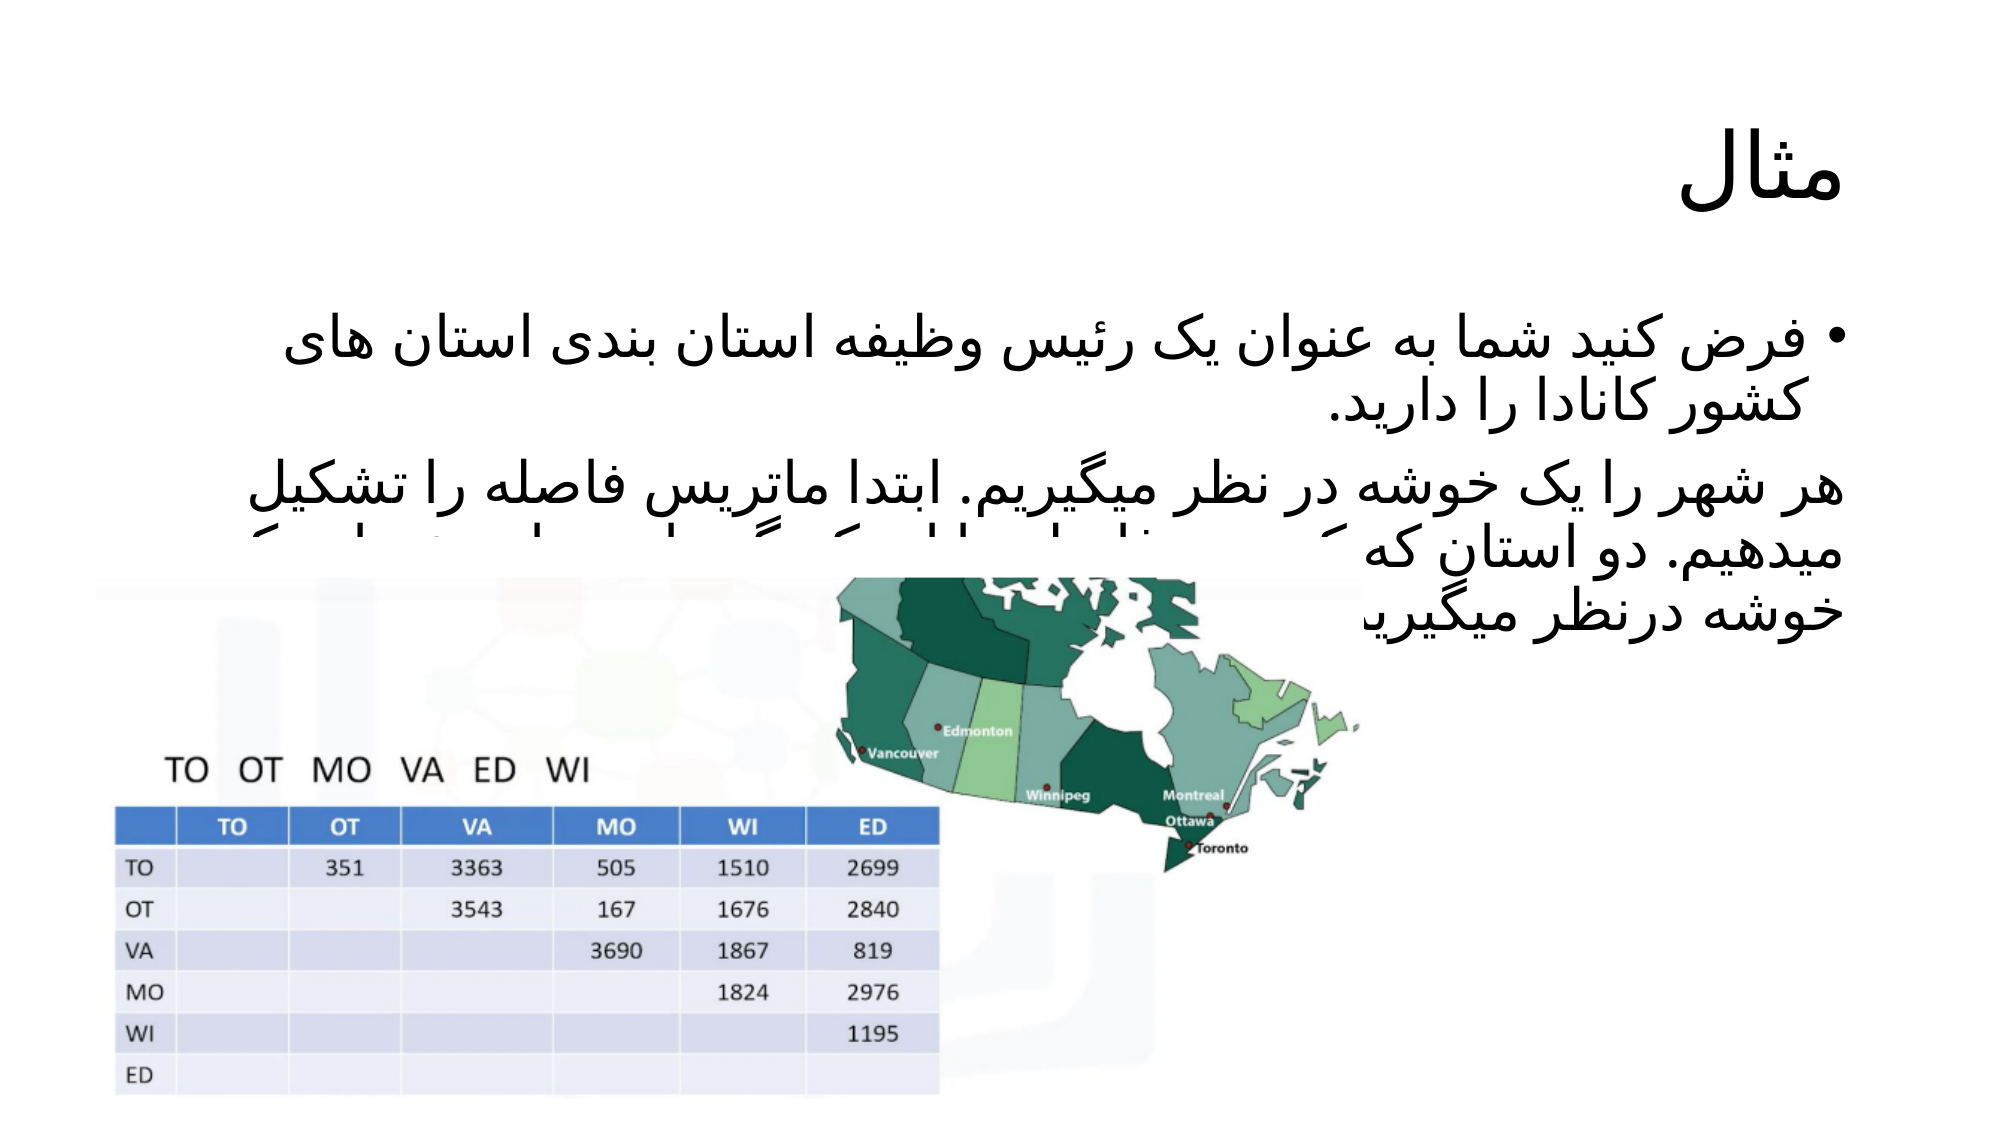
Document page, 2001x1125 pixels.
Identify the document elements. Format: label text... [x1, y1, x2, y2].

title مثال [137, 59, 1863, 278]
picture [91, 537, 1364, 1099]
list فرض کنید شما به عنوان یک رئیس وظیفه استان بندی استان های کشور کانادا را دارید. هر شهر را یک خوشه در نظر میگیریم. ابتدا ماتریس فاصله را تشکیل میدهیم. دو استان که کمترین فاصله را از یکدیگر دارند را به عنوان یک خوشه درنظر میگیریم. [137, 299, 1863, 1014]
